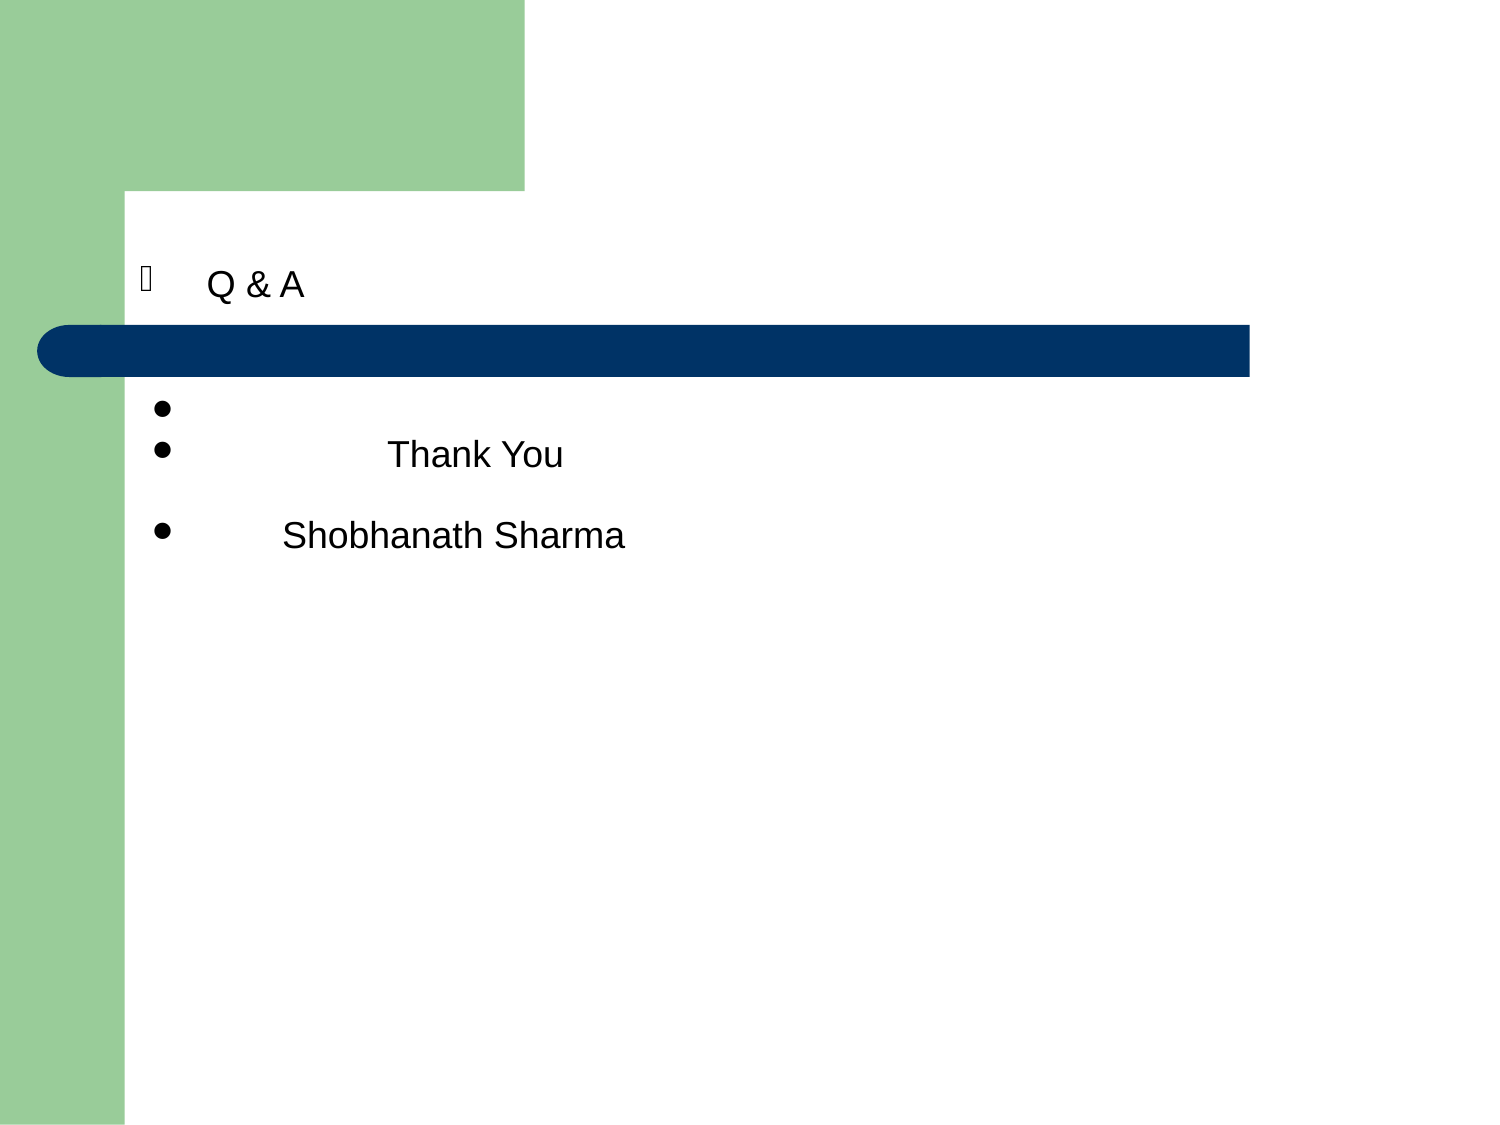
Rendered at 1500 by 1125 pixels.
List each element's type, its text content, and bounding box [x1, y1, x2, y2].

text_box Q & A [124, 124, 1425, 313]
text_box Thank You Shobhanath Sharma [137, 387, 1400, 999]
